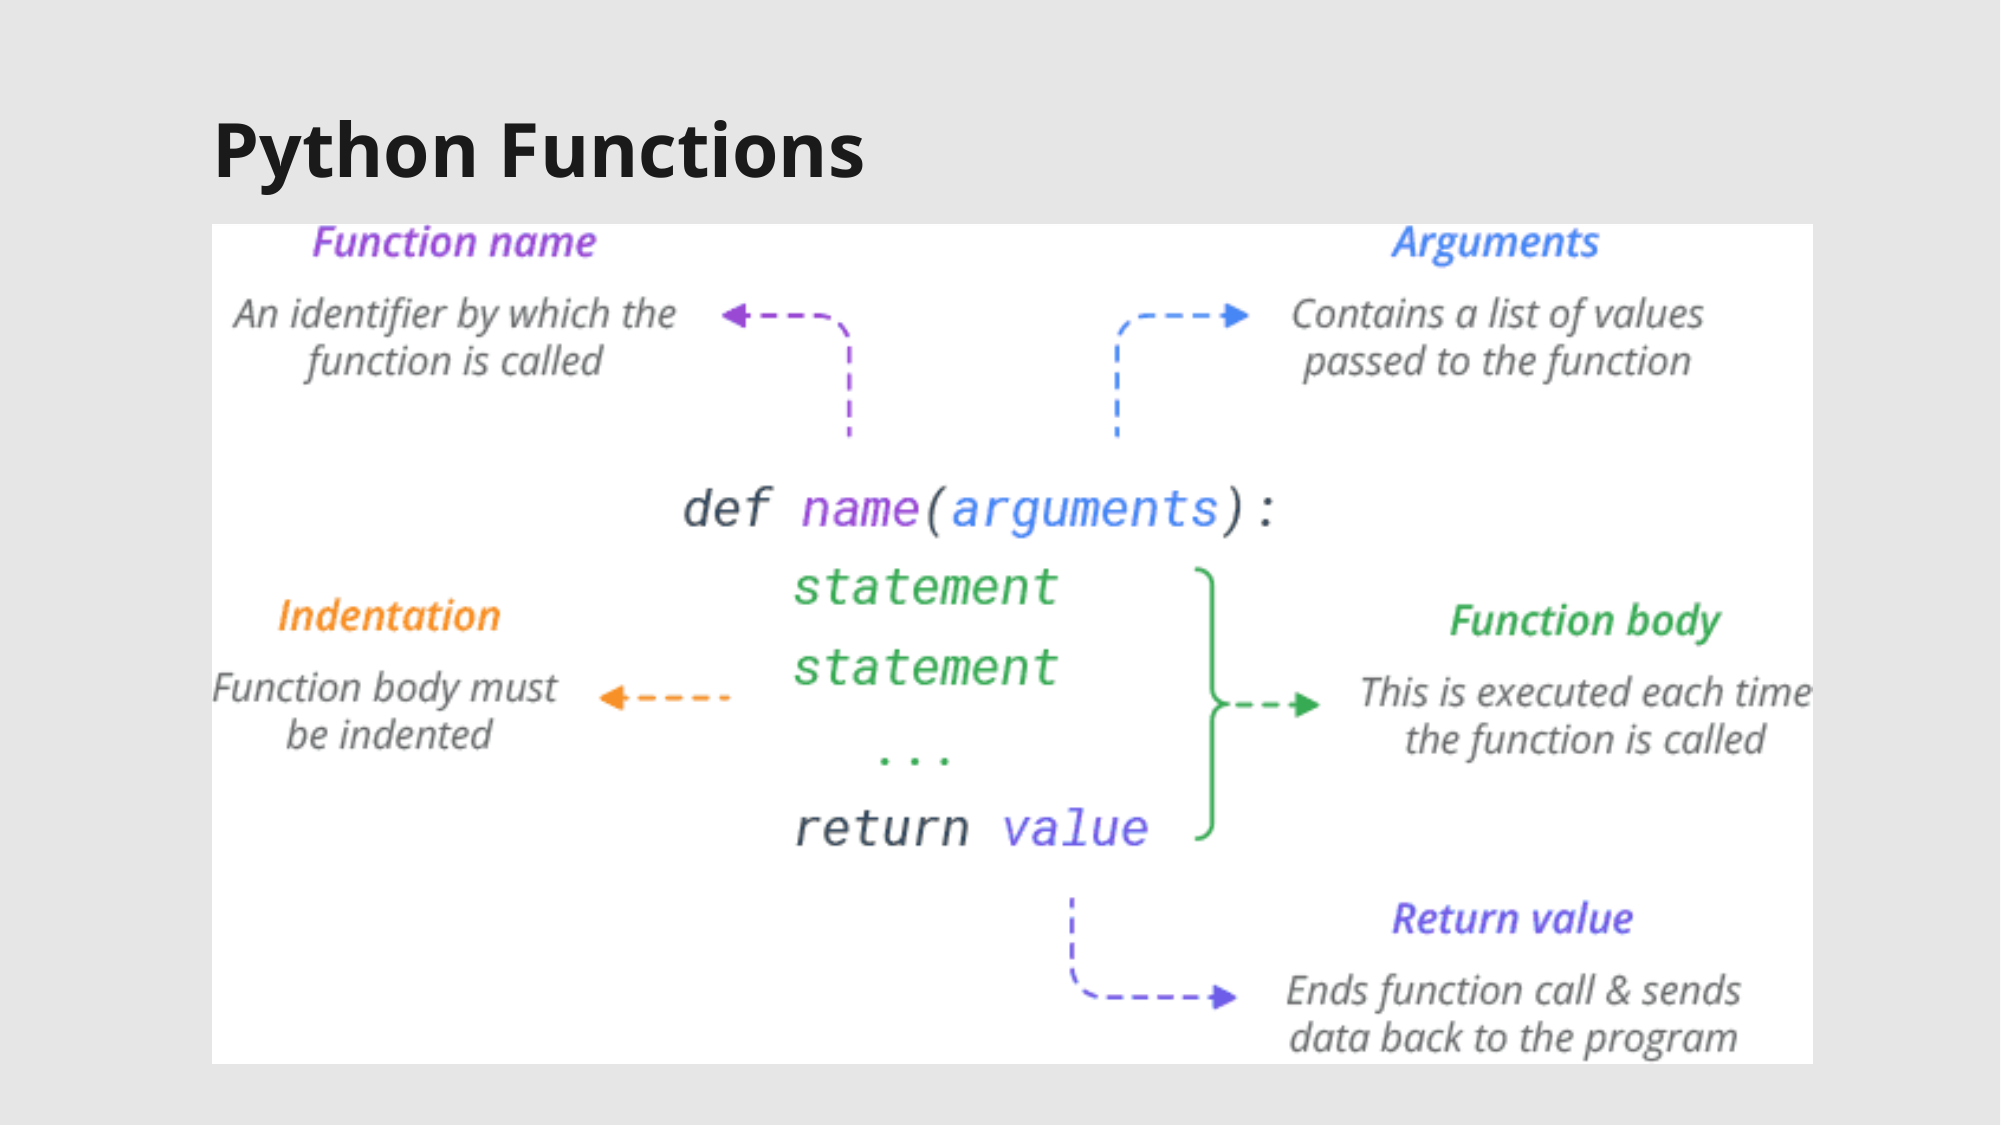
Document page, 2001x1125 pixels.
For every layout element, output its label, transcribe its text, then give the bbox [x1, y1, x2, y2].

title Python Functions [212, 99, 1275, 224]
picture [212, 224, 1813, 1065]
